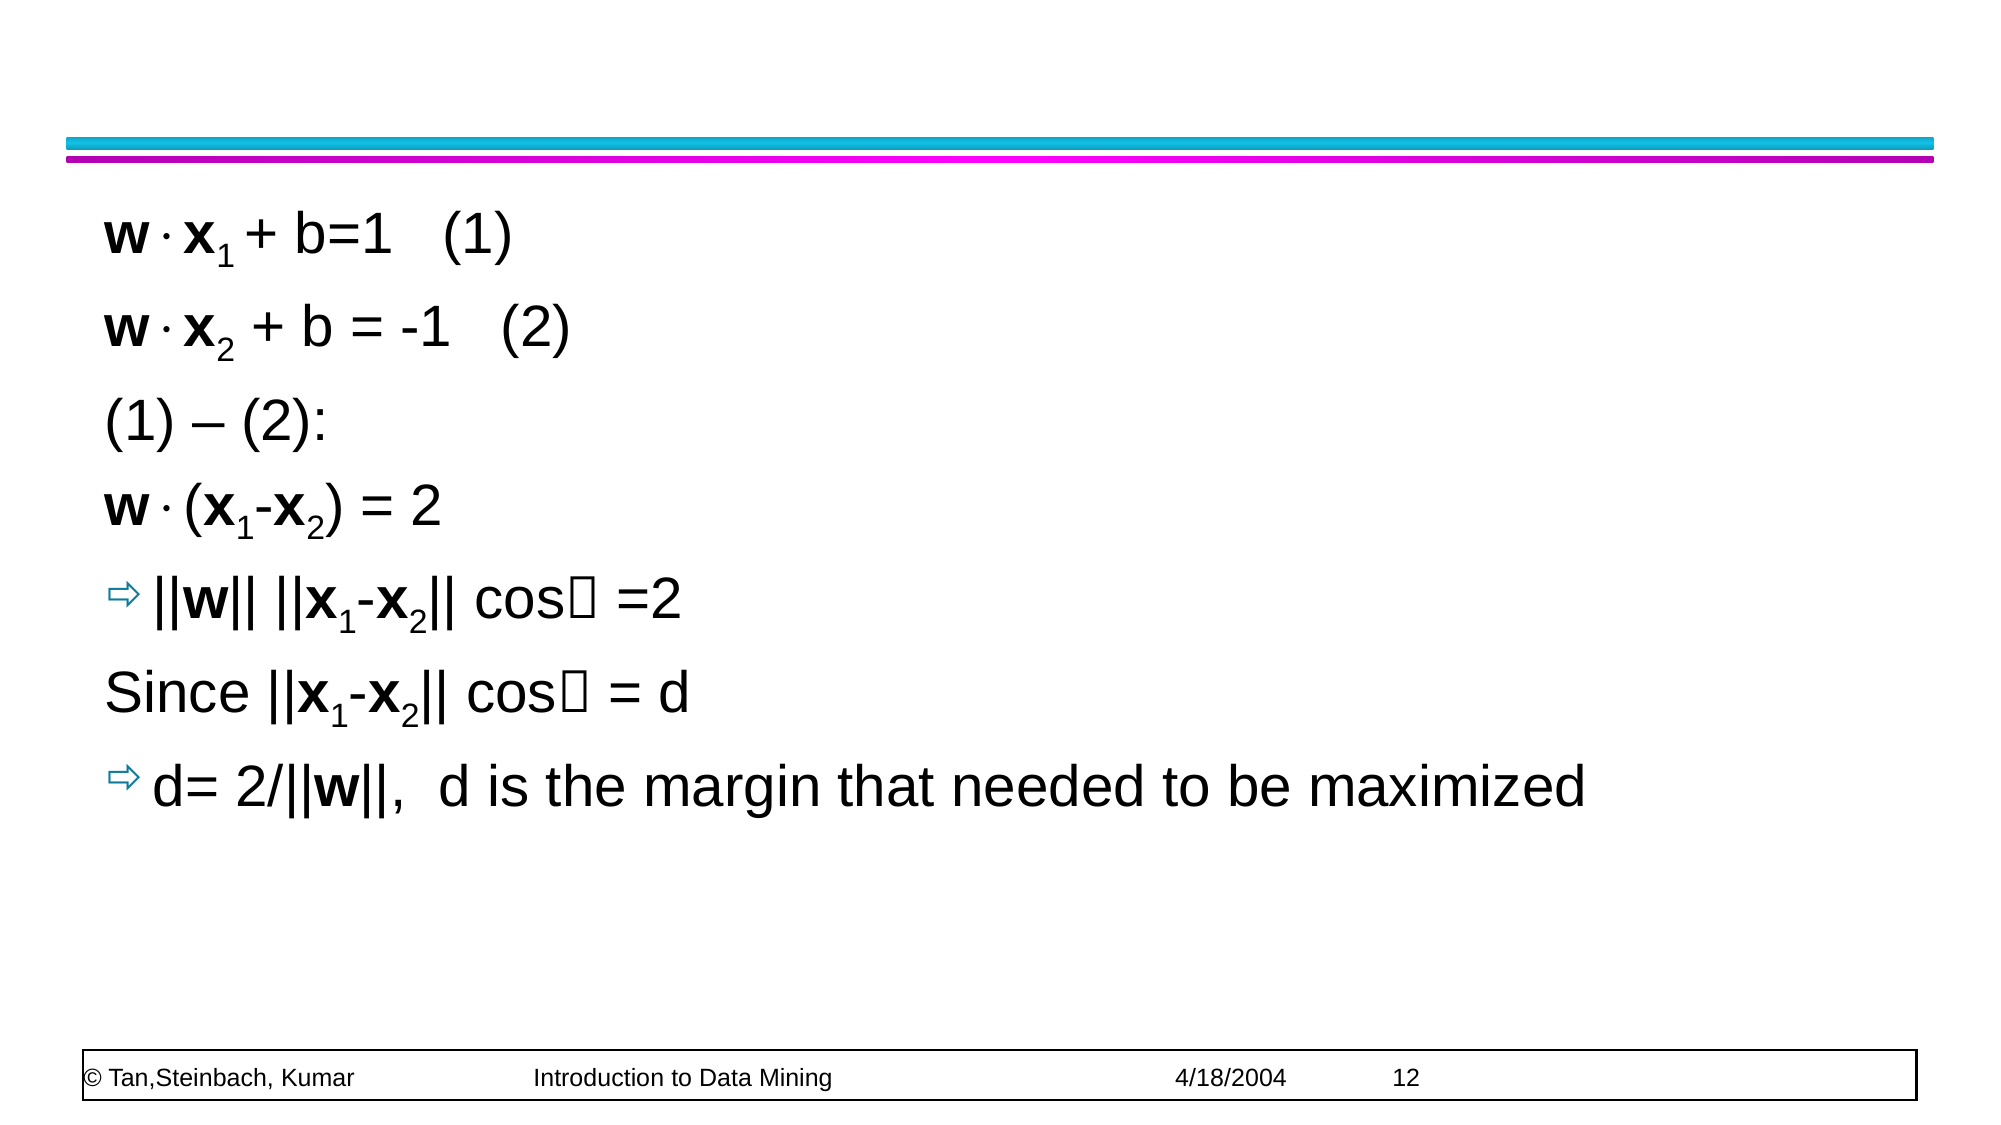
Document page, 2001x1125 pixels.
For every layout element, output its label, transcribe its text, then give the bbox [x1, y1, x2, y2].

list wx1 + b=1 (1) wx2 + b = -1 (2) (1) – (2): w(x1-x2) = 2 ||w|| ||x1-x2|| cos =2 Since ||x1-x2|| cos = d d= 2/||w||, d is the margin that needed to be maximized [89, 187, 1910, 1038]
